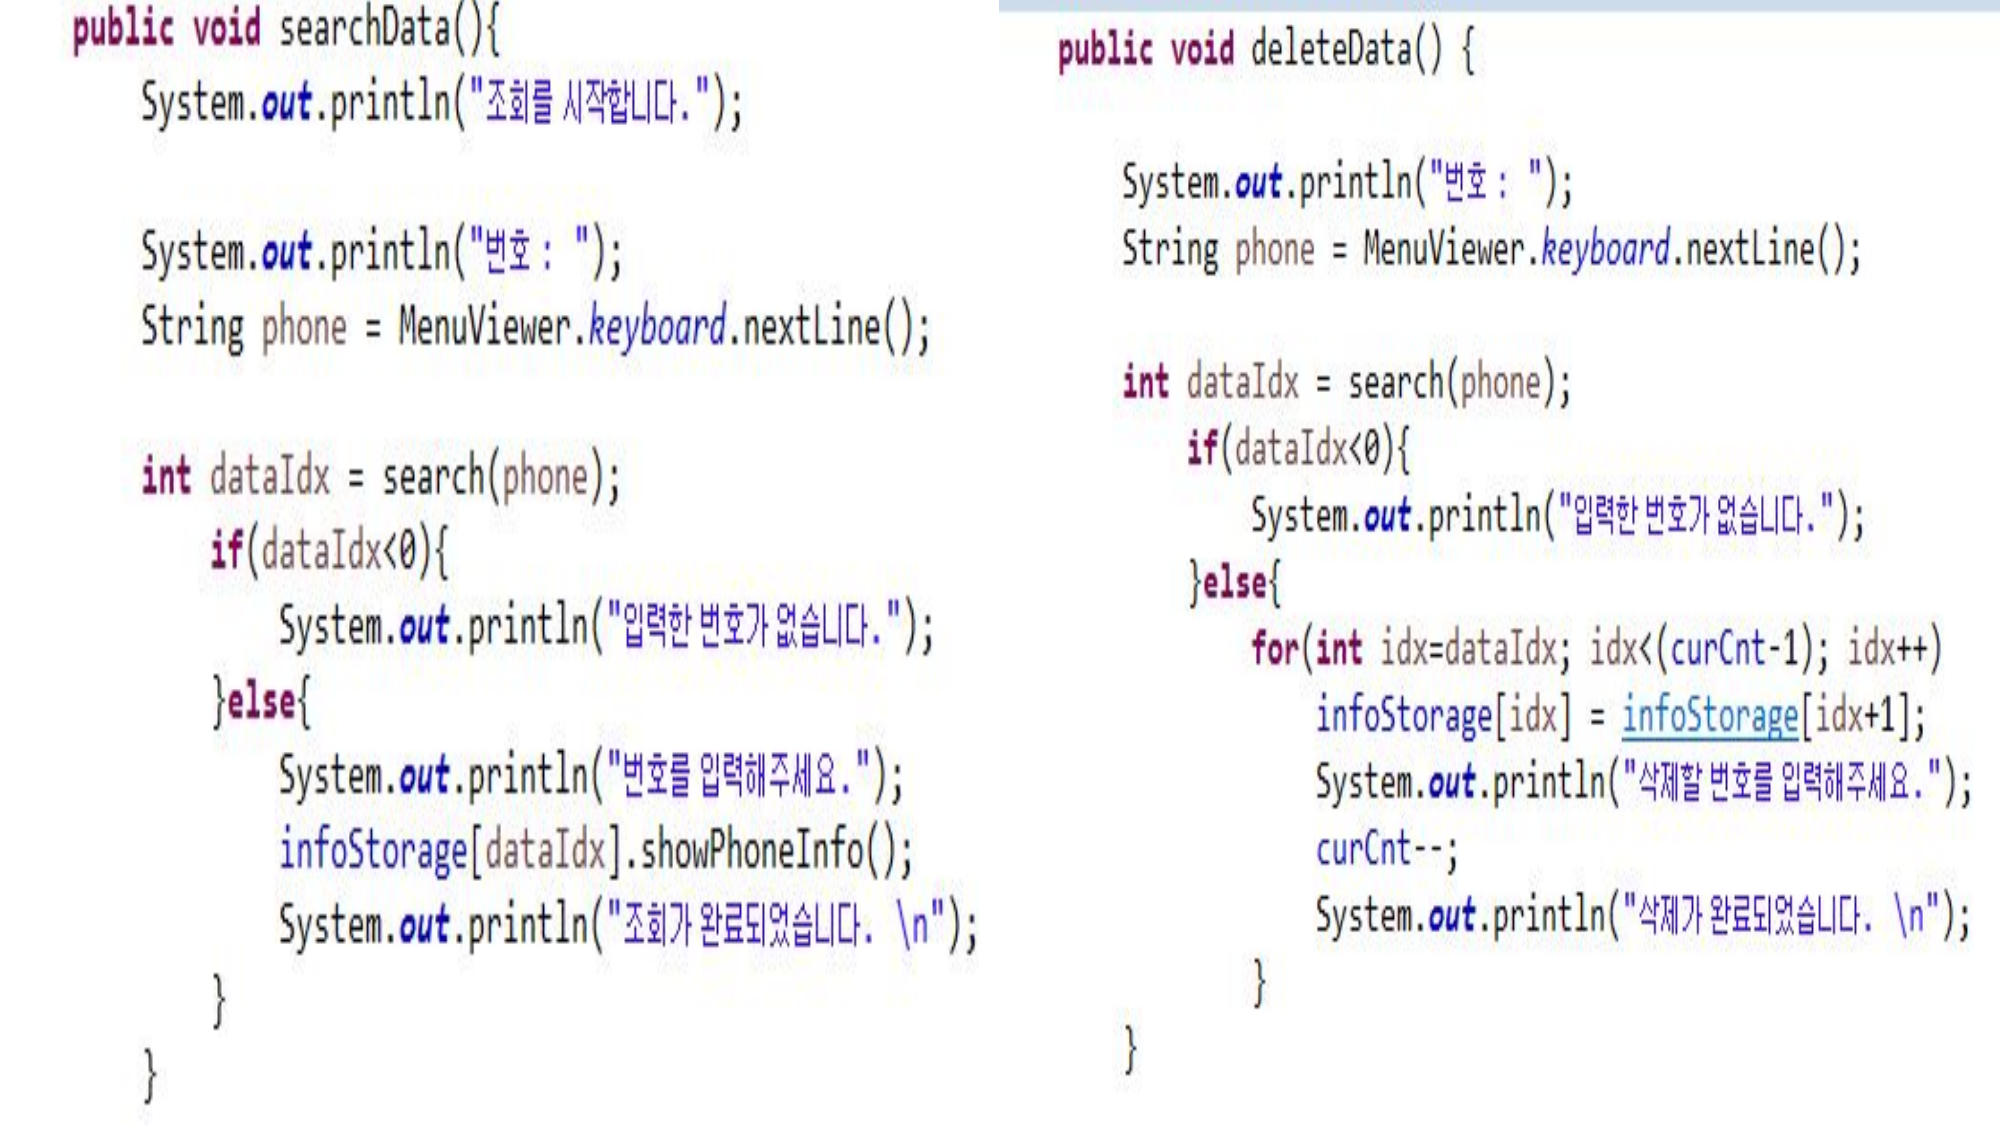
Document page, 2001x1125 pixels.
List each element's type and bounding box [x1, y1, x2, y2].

list [999, 0, 2000, 1125]
list [0, 0, 999, 1125]
